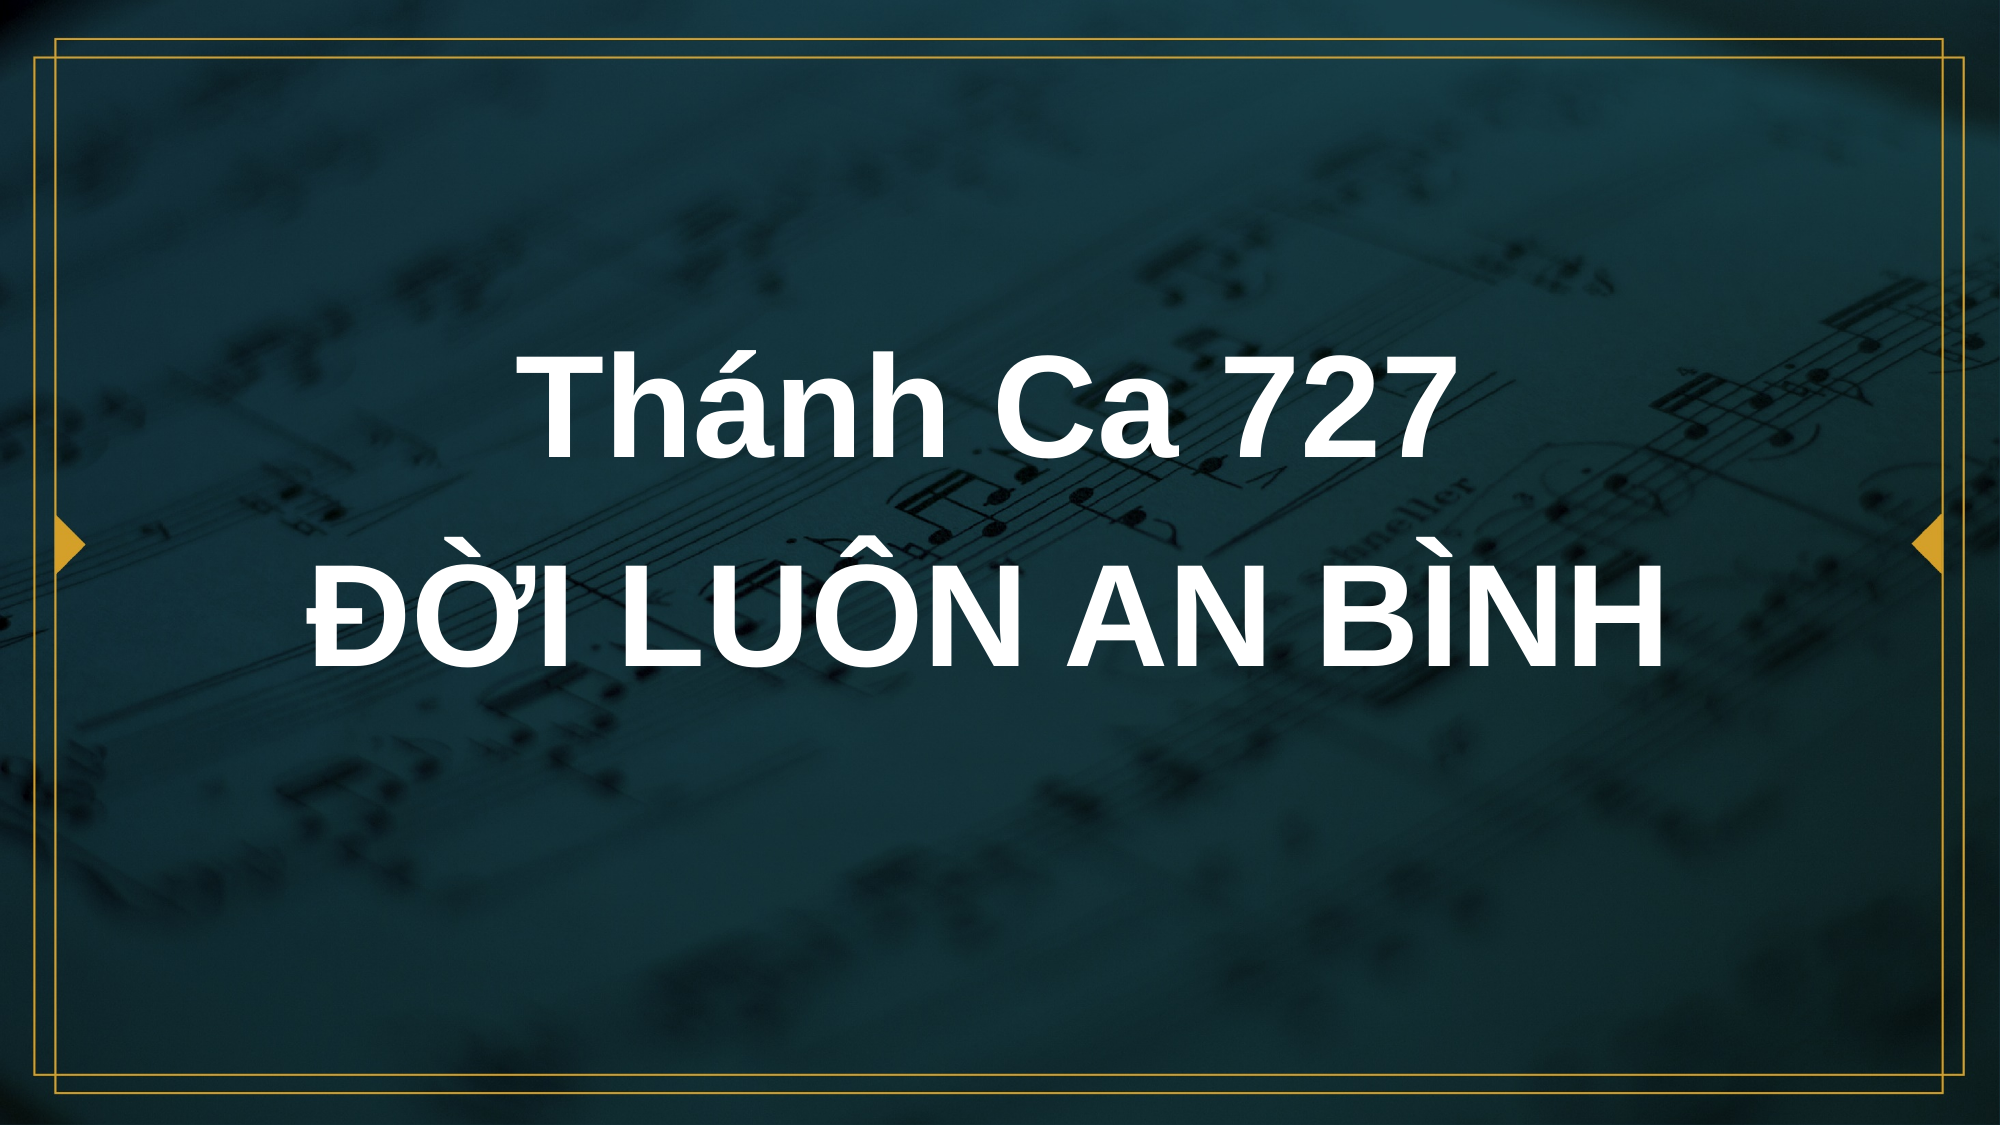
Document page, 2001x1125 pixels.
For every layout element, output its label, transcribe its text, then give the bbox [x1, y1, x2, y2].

title Thánh Ca 727 ĐỜI LUÔN AN BÌNH [103, 151, 1875, 821]
picture [0, 0, 2000, 1125]
